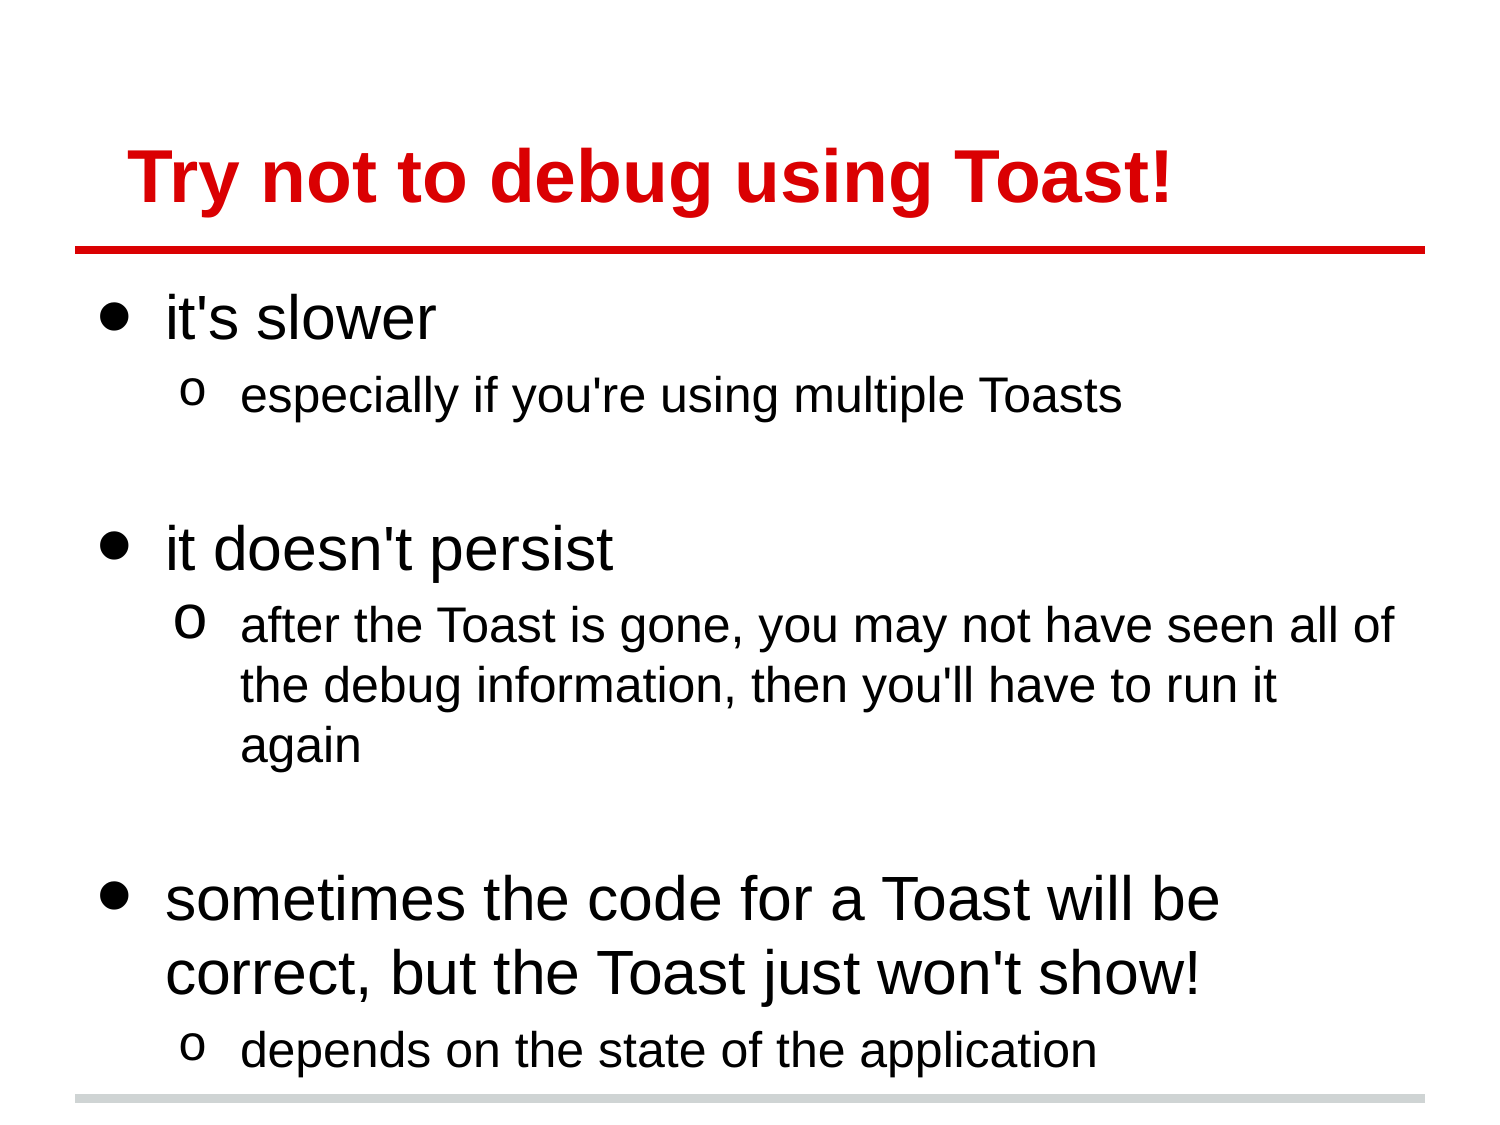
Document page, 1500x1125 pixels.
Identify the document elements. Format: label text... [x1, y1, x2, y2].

list it's slower especially if you're using multiple Toasts it doesn't persist after the Toast is gone, you may not have seen all of the debug information, then you'll have to run it again sometimes the code for a Toast will be correct, but the Toast just won't show! depends on the state of the application [75, 262, 1425, 1078]
title Try not to debug using Toast! [75, 45, 1425, 233]
